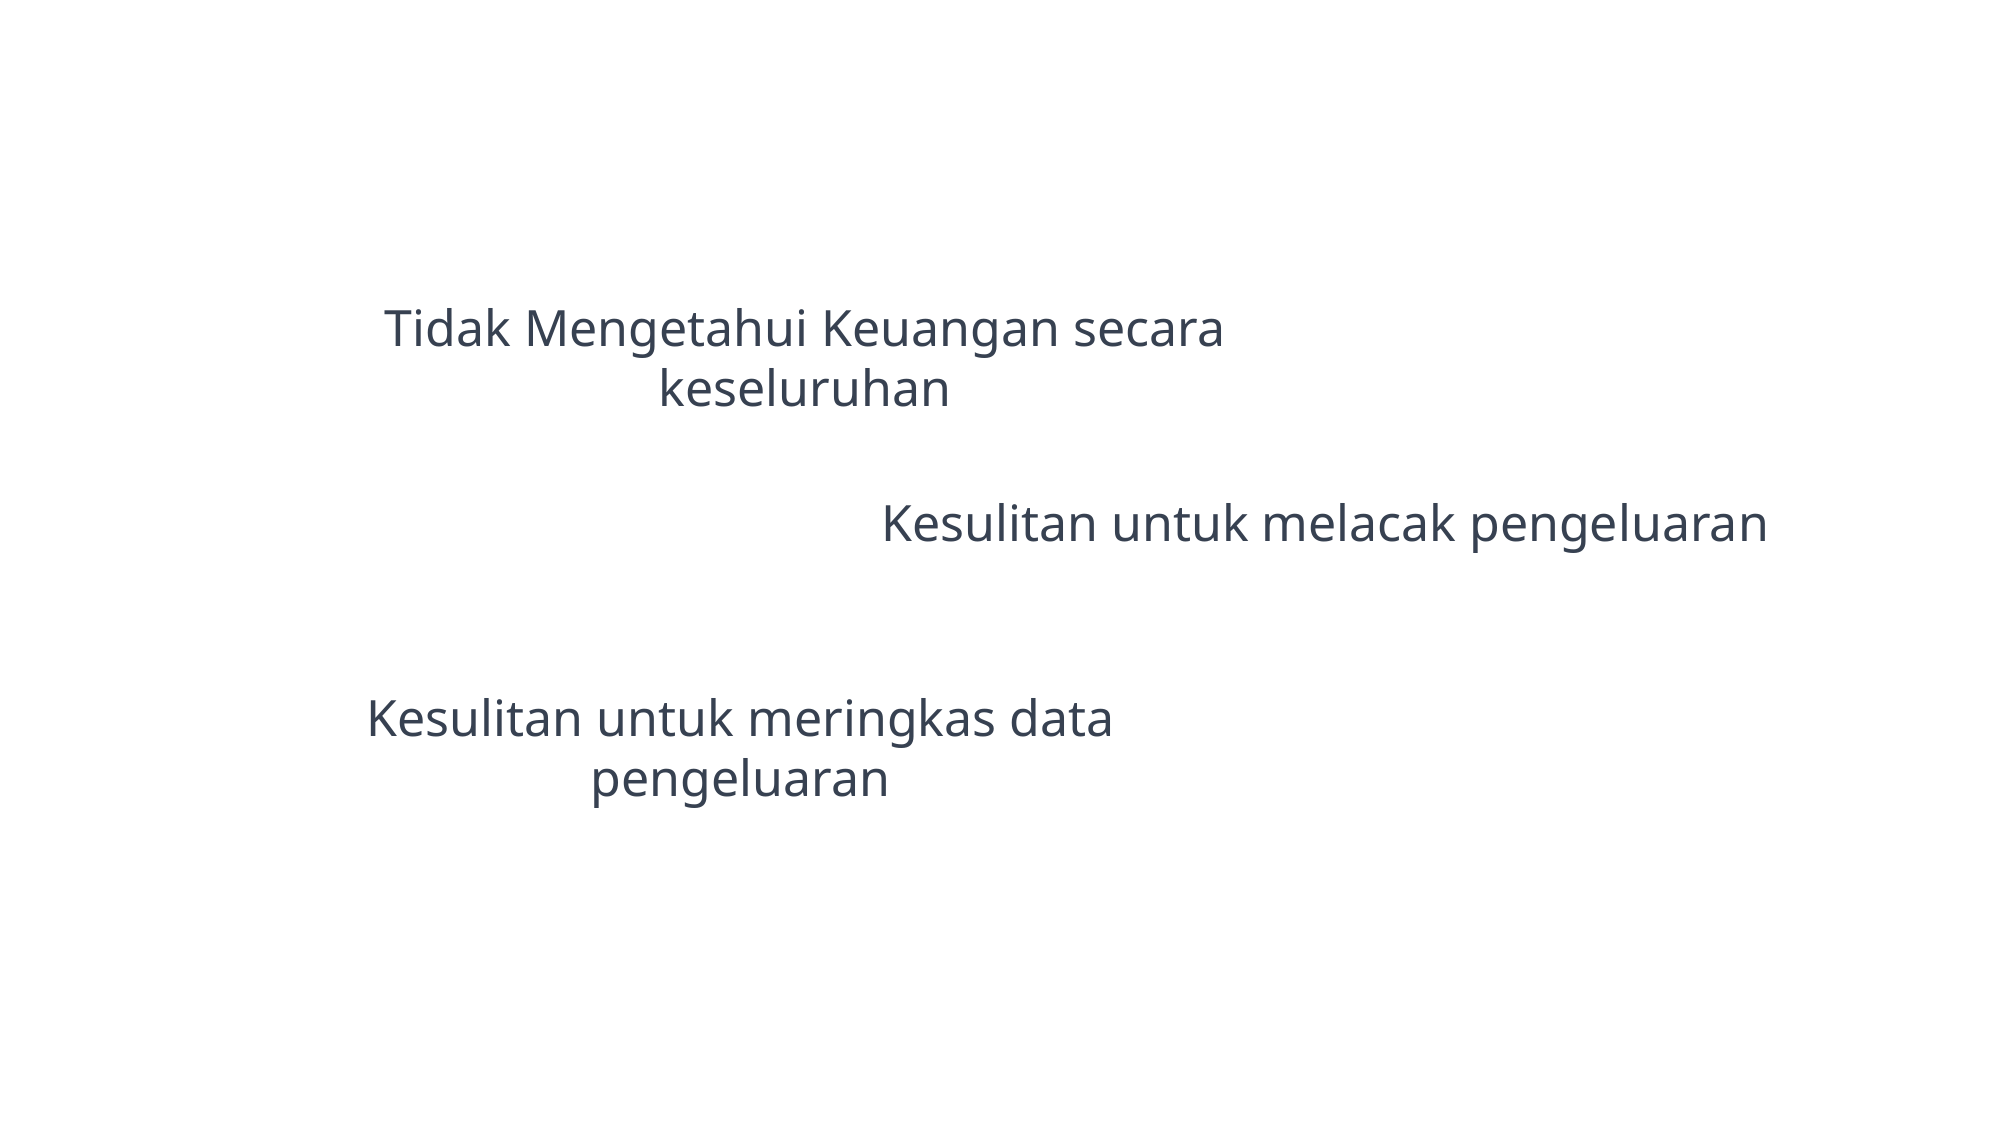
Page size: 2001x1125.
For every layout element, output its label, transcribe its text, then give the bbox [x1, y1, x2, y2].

text_box Tidak Mengetahui Keuangan secara keseluruhan [345, 289, 1266, 424]
text_box Kesulitan untuk melacak pengeluaran [865, 484, 1786, 559]
text_box Kesulitan untuk meringkas data pengeluaran [280, 679, 1201, 814]
